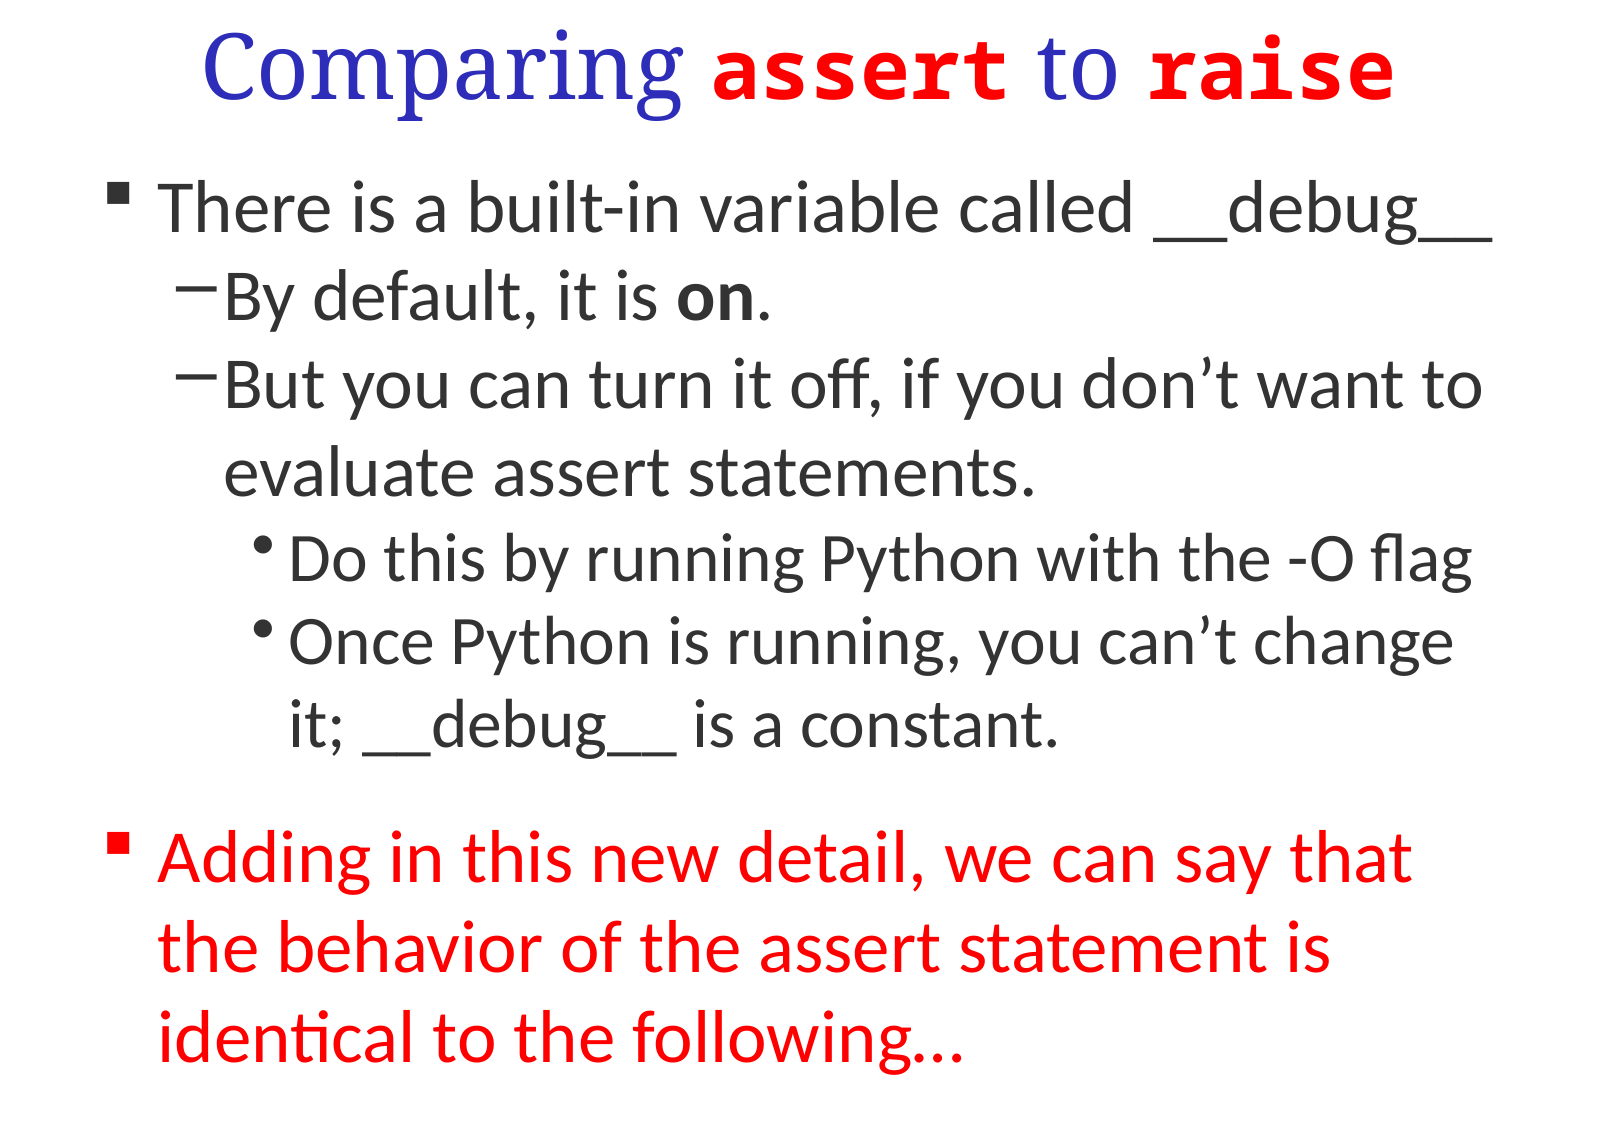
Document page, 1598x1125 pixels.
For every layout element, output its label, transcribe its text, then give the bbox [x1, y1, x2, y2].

text_box Comparing assert to raise [136, 0, 1462, 125]
list There is a built-in variable called __debug__ By default, it is on. But you can turn it off, if you don’t want to evaluate assert statements. Do this by running Python with the -O flag Once Python is running, you can’t change it; __debug__ is a constant. Adding in this new detail, we can say that the behavior of the assert statement is identical to the following… [86, 149, 1524, 1063]
